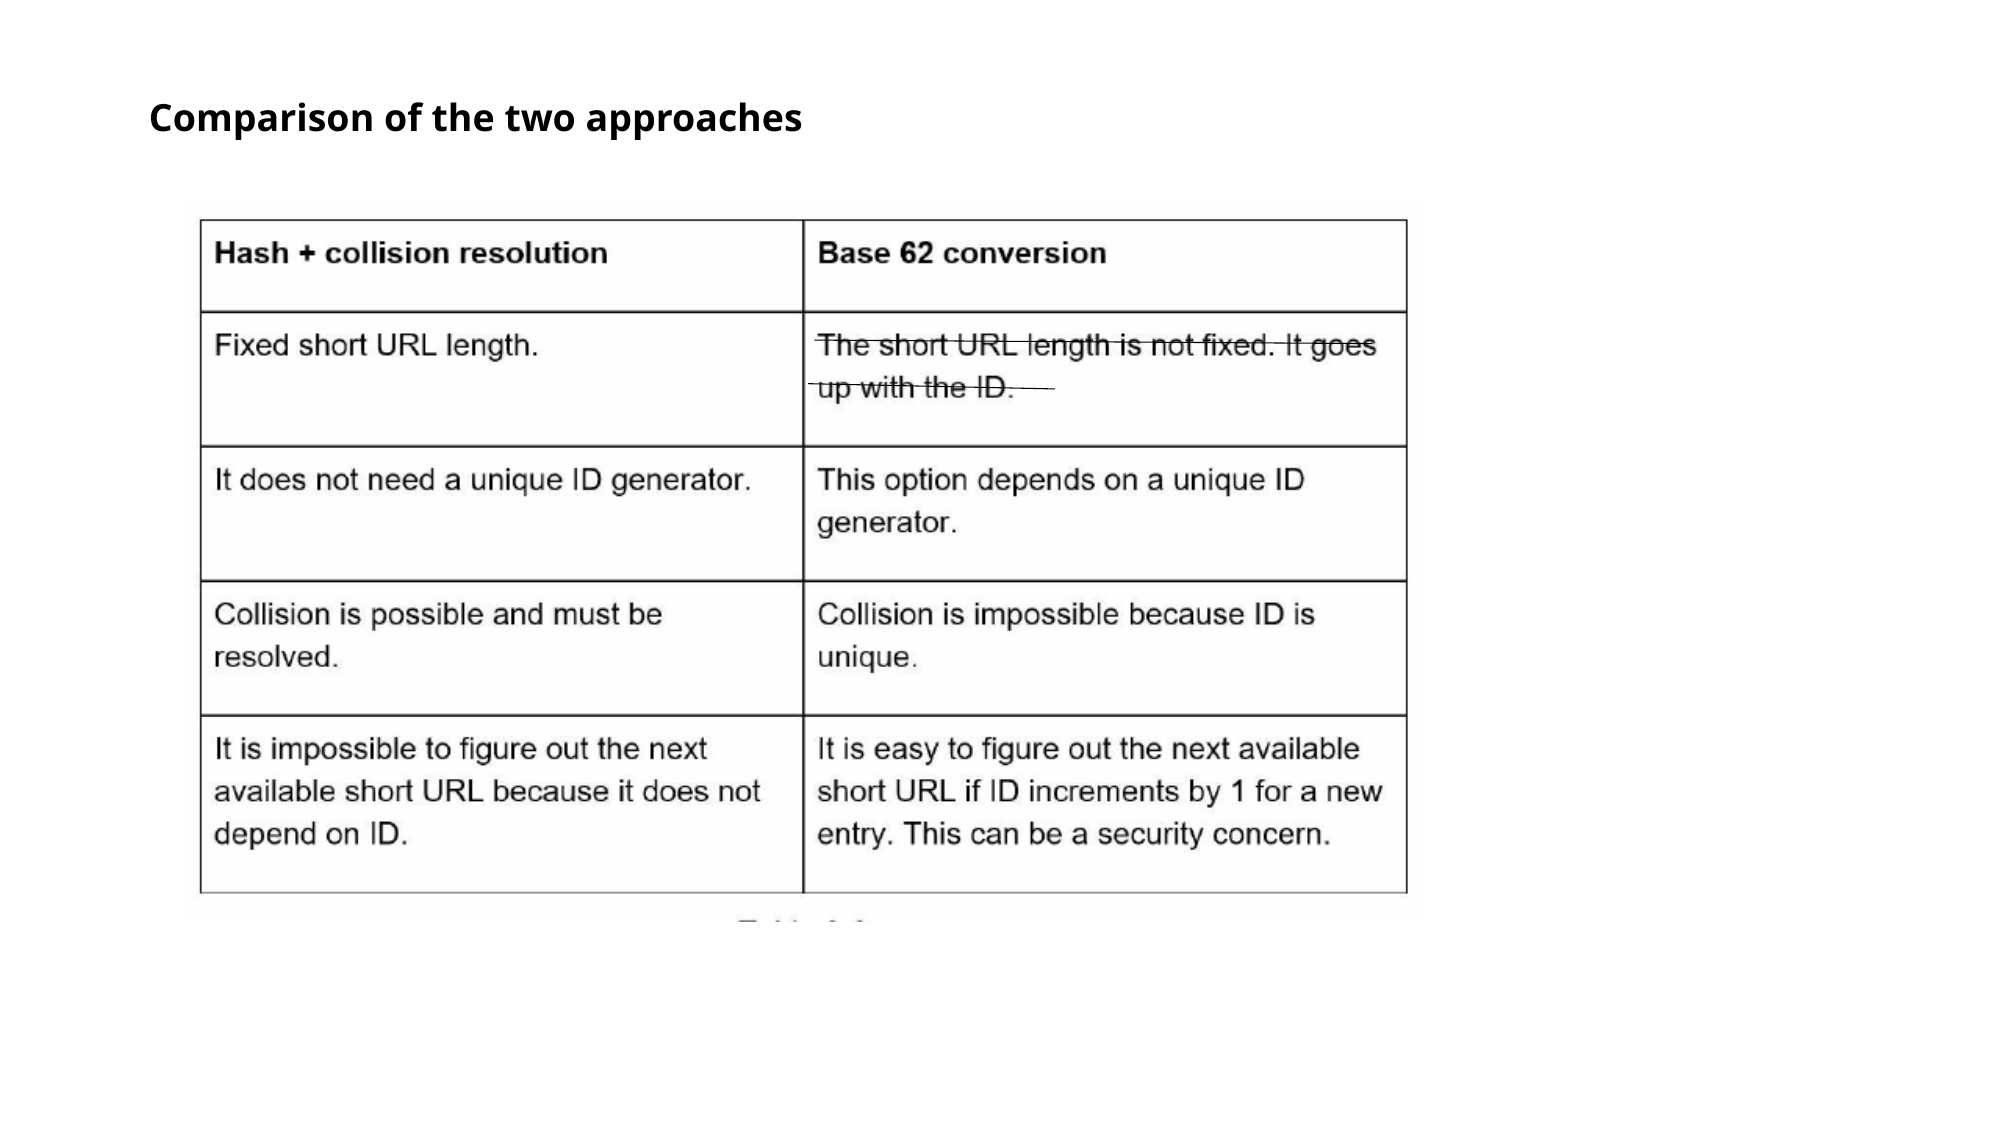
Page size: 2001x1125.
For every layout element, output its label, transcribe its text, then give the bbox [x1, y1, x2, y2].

picture [169, 193, 1447, 922]
text_box Comparison of the two approaches [134, 86, 819, 146]
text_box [814, 340, 1373, 344]
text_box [808, 383, 1056, 389]
